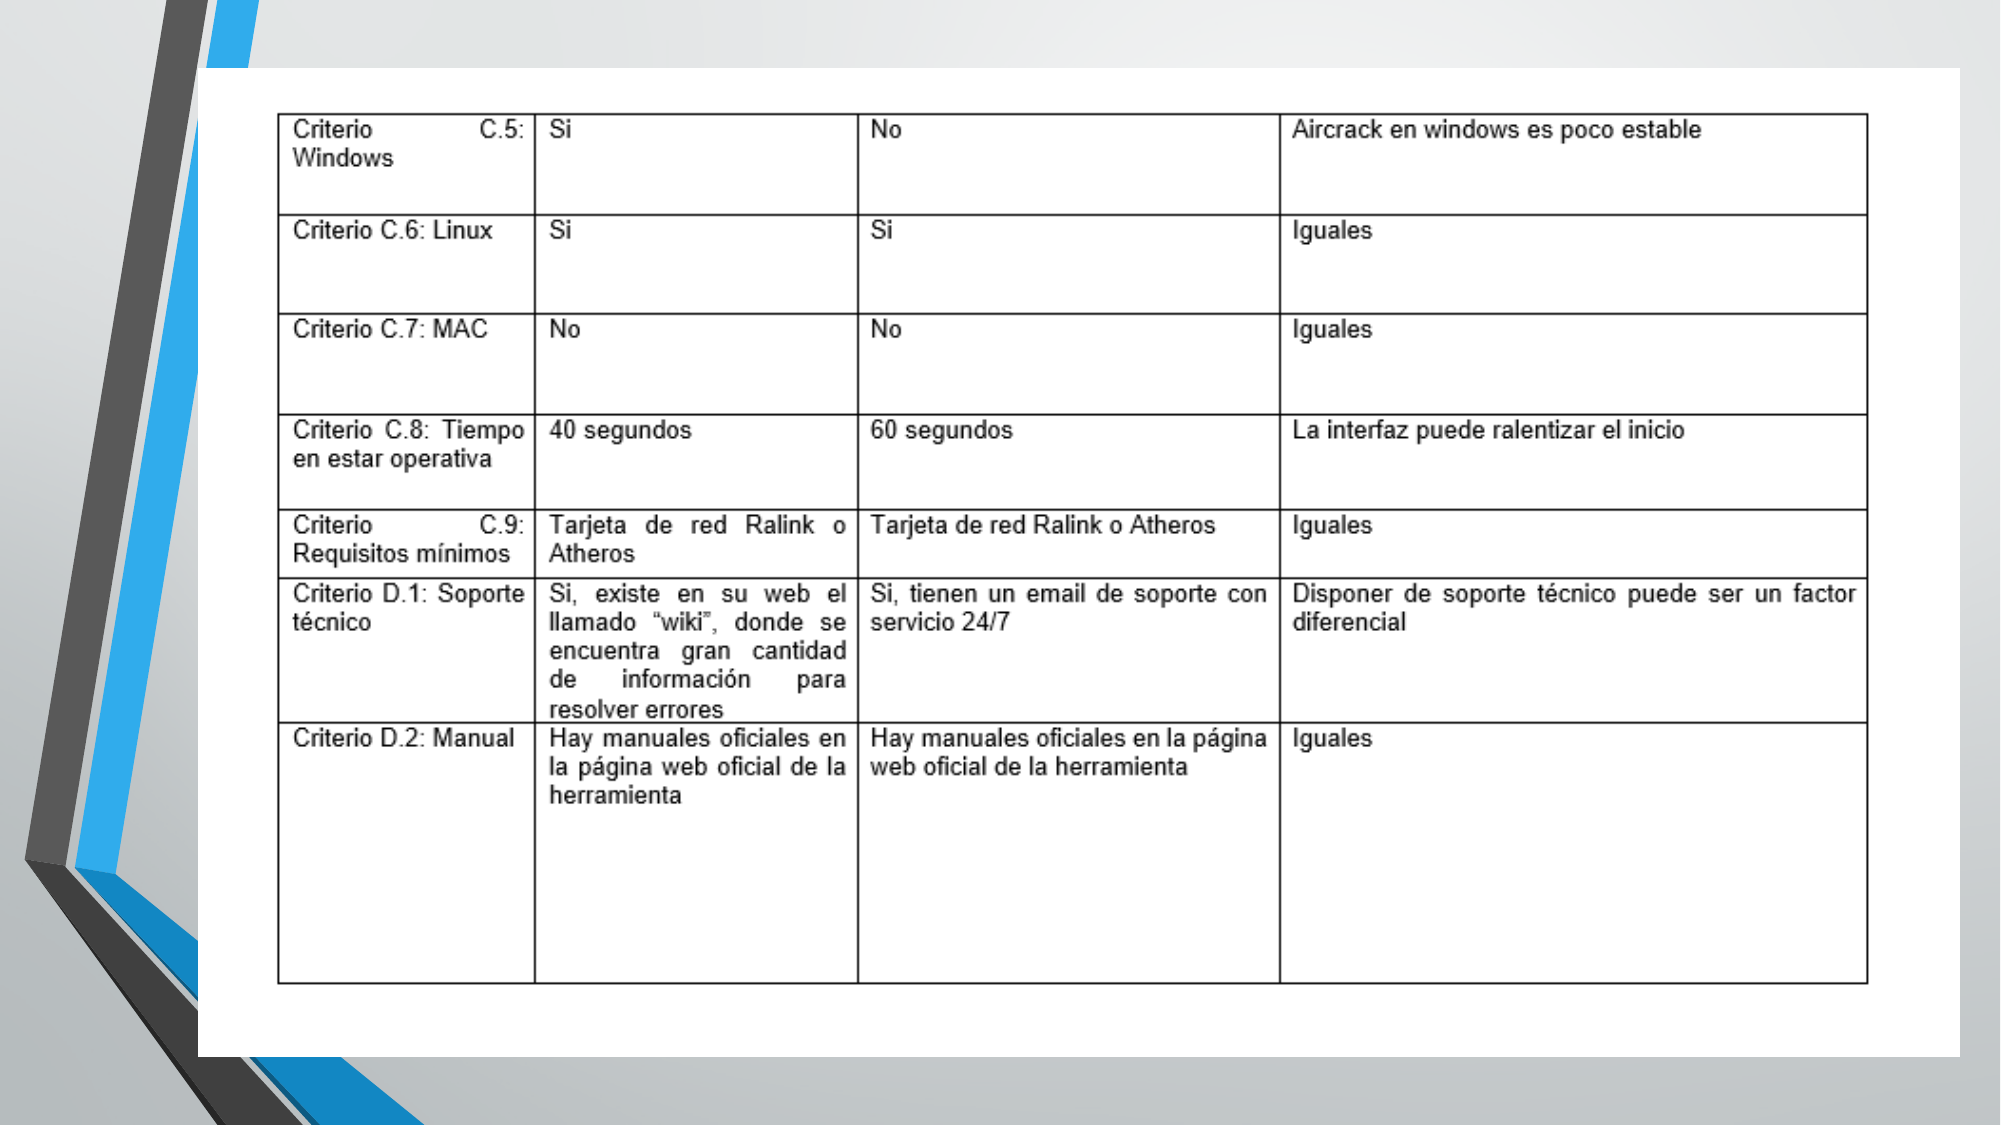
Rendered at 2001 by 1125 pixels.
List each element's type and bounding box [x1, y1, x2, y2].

picture [197, 68, 1961, 1057]
